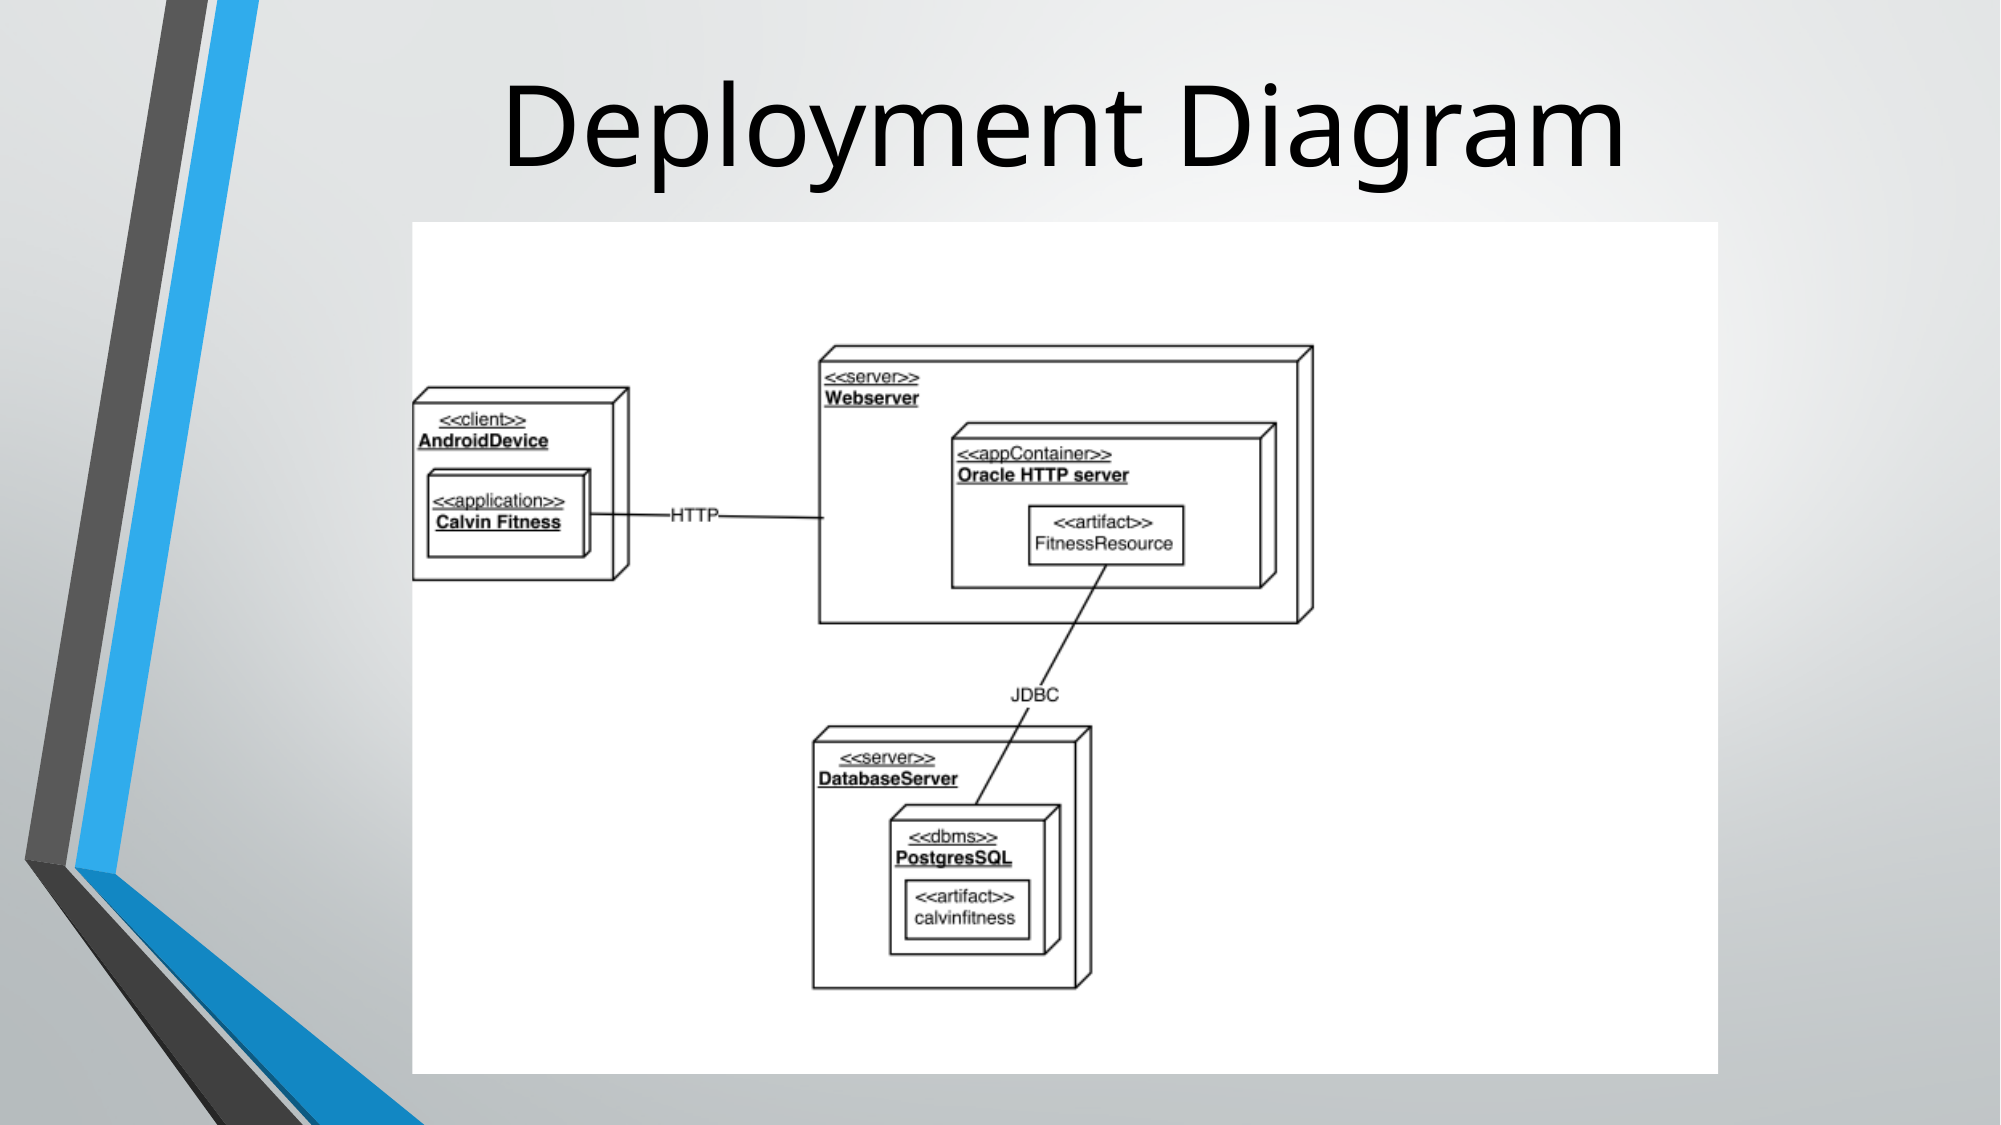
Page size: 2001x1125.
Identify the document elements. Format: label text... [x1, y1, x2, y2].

title Deployment Diagram [243, 21, 1887, 223]
picture [412, 222, 1719, 1075]
